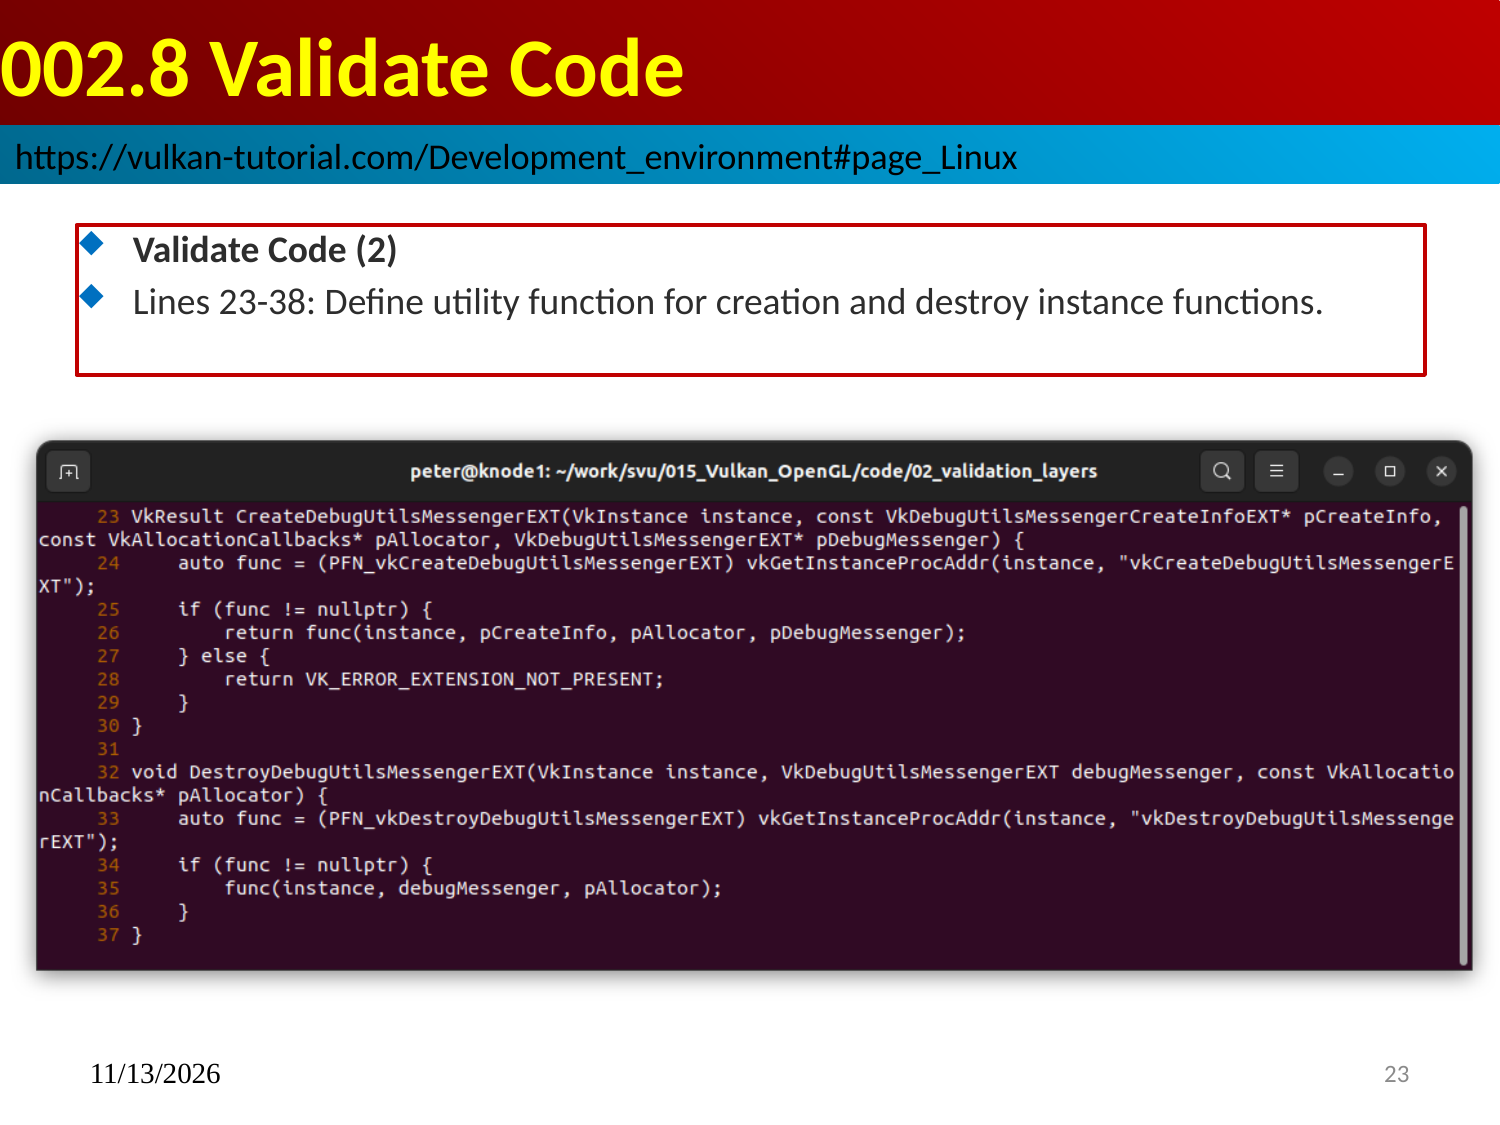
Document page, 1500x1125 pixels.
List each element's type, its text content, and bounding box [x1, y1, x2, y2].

slide_number 23 [1074, 1042, 1425, 1102]
title 002.8 Validate Code [0, 0, 1500, 125]
text_box https://vulkan-tutorial.com/Development_environment#page_Linux [0, 125, 1500, 184]
picture [4, 412, 1500, 1007]
subtitle Validate Code (2) Lines 23-38: Define utility function for creation and destroy instance functions. [76, 224, 1425, 375]
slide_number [75, 1042, 425, 1102]
